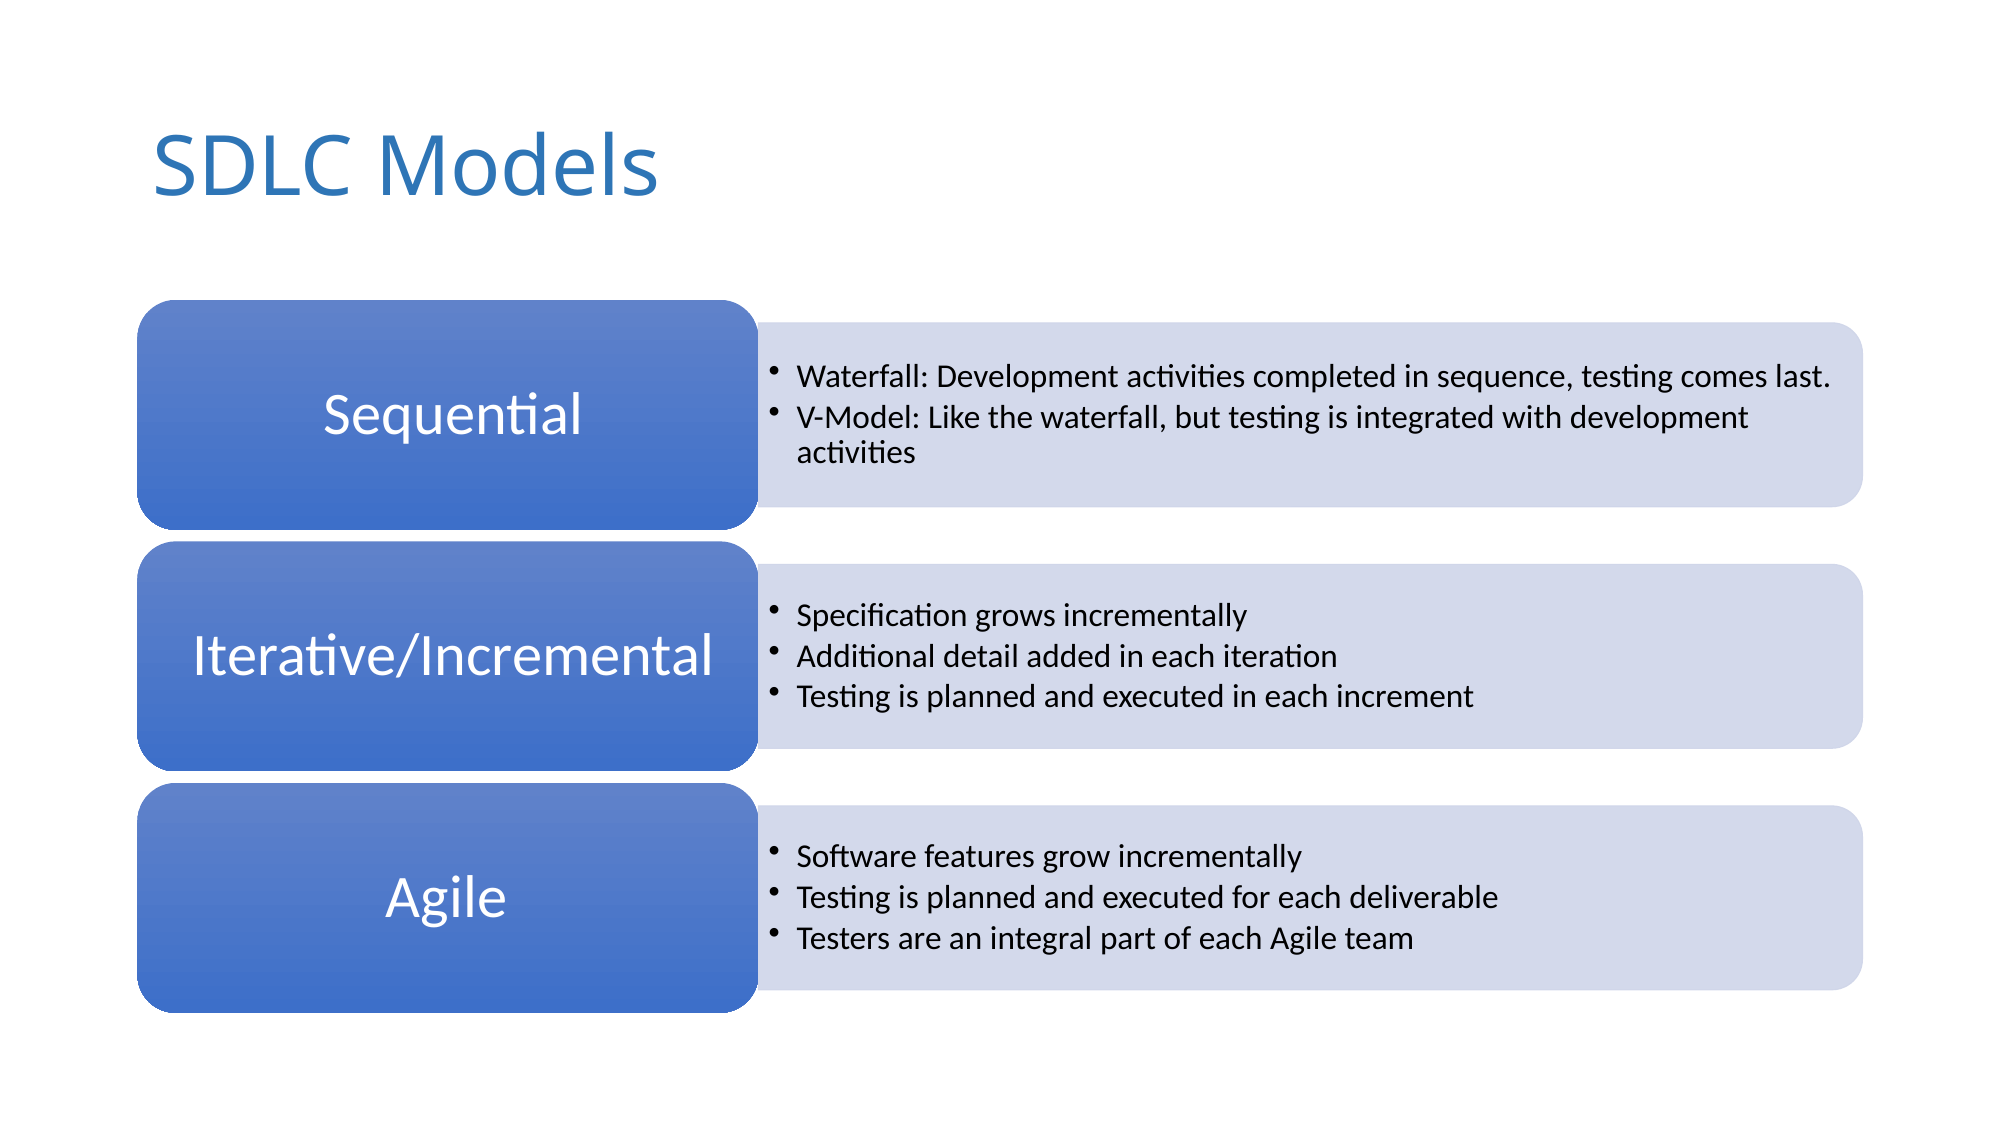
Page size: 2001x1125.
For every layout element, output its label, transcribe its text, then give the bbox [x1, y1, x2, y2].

title SDLC Models [137, 59, 1863, 278]
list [137, 299, 1863, 1014]
